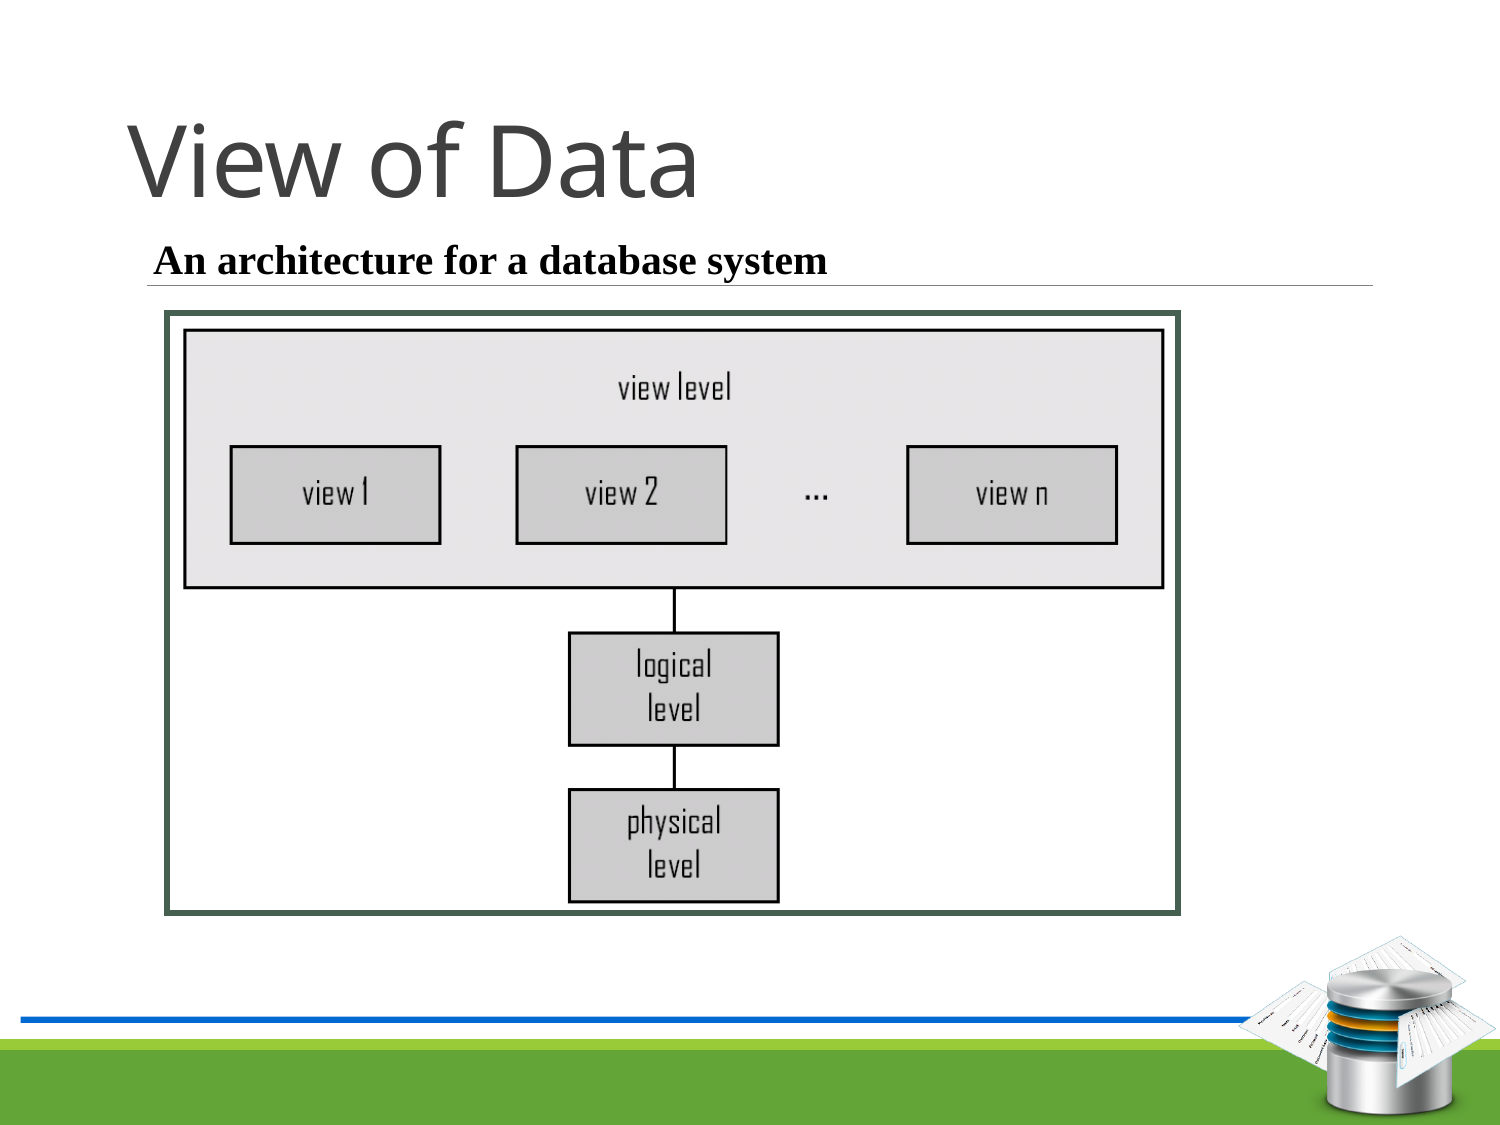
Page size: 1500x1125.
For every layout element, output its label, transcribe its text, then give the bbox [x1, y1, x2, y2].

text_box An architecture for a database system [138, 225, 854, 290]
picture [169, 315, 1176, 911]
picture [1237, 933, 1500, 1125]
title View of Data [112, 62, 1388, 225]
